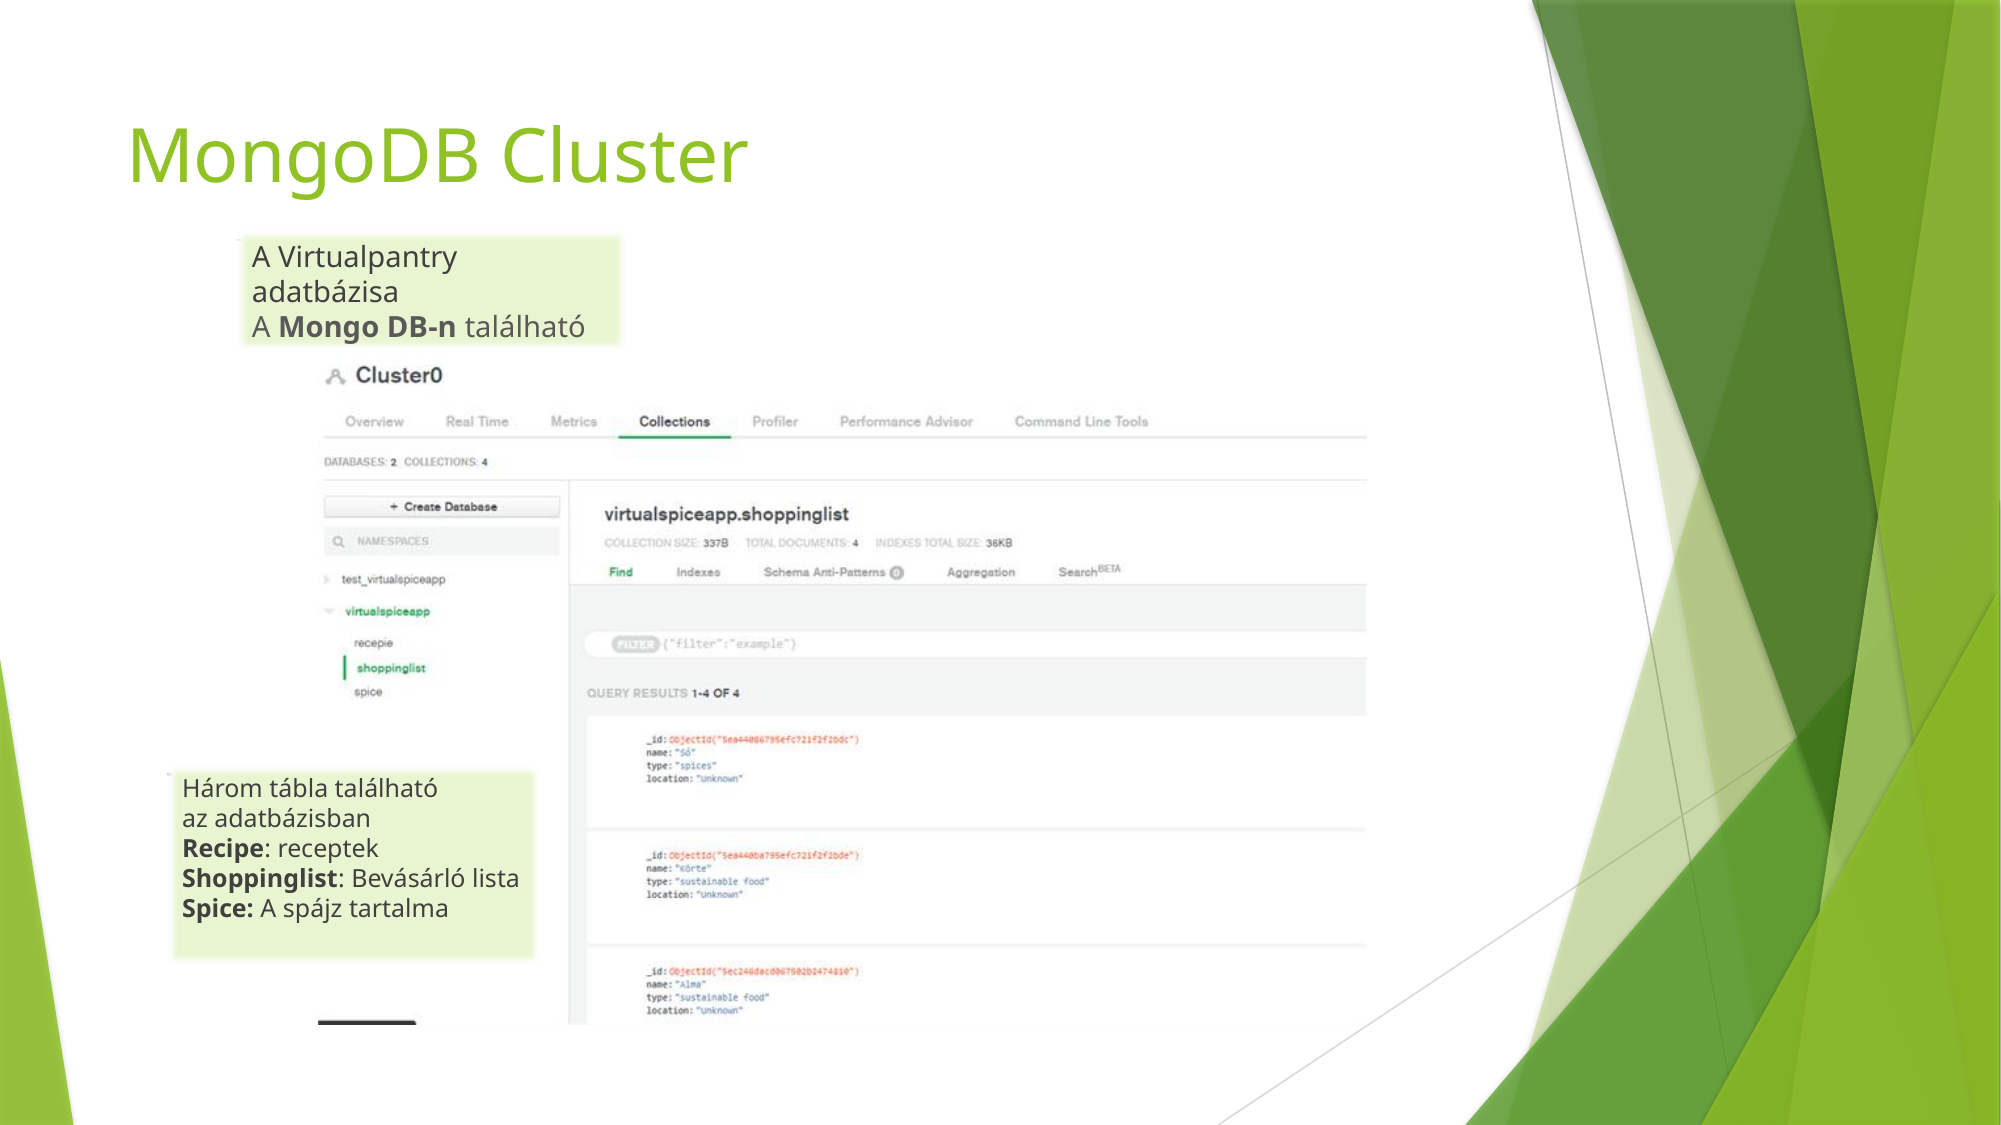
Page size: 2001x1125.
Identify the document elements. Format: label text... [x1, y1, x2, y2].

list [241, 234, 623, 317]
text_box A Virtualpantry adatbázisa A Mongo DB-n található [245, 238, 619, 340]
text_box Három tábla található az adatbázisban Recipe: receptek Shoppinglist: Bevásárló lista Spice: A spájz tartalma [178, 776, 313, 954]
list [318, 353, 1368, 1026]
title MongoDB Cluster [111, 99, 1522, 317]
